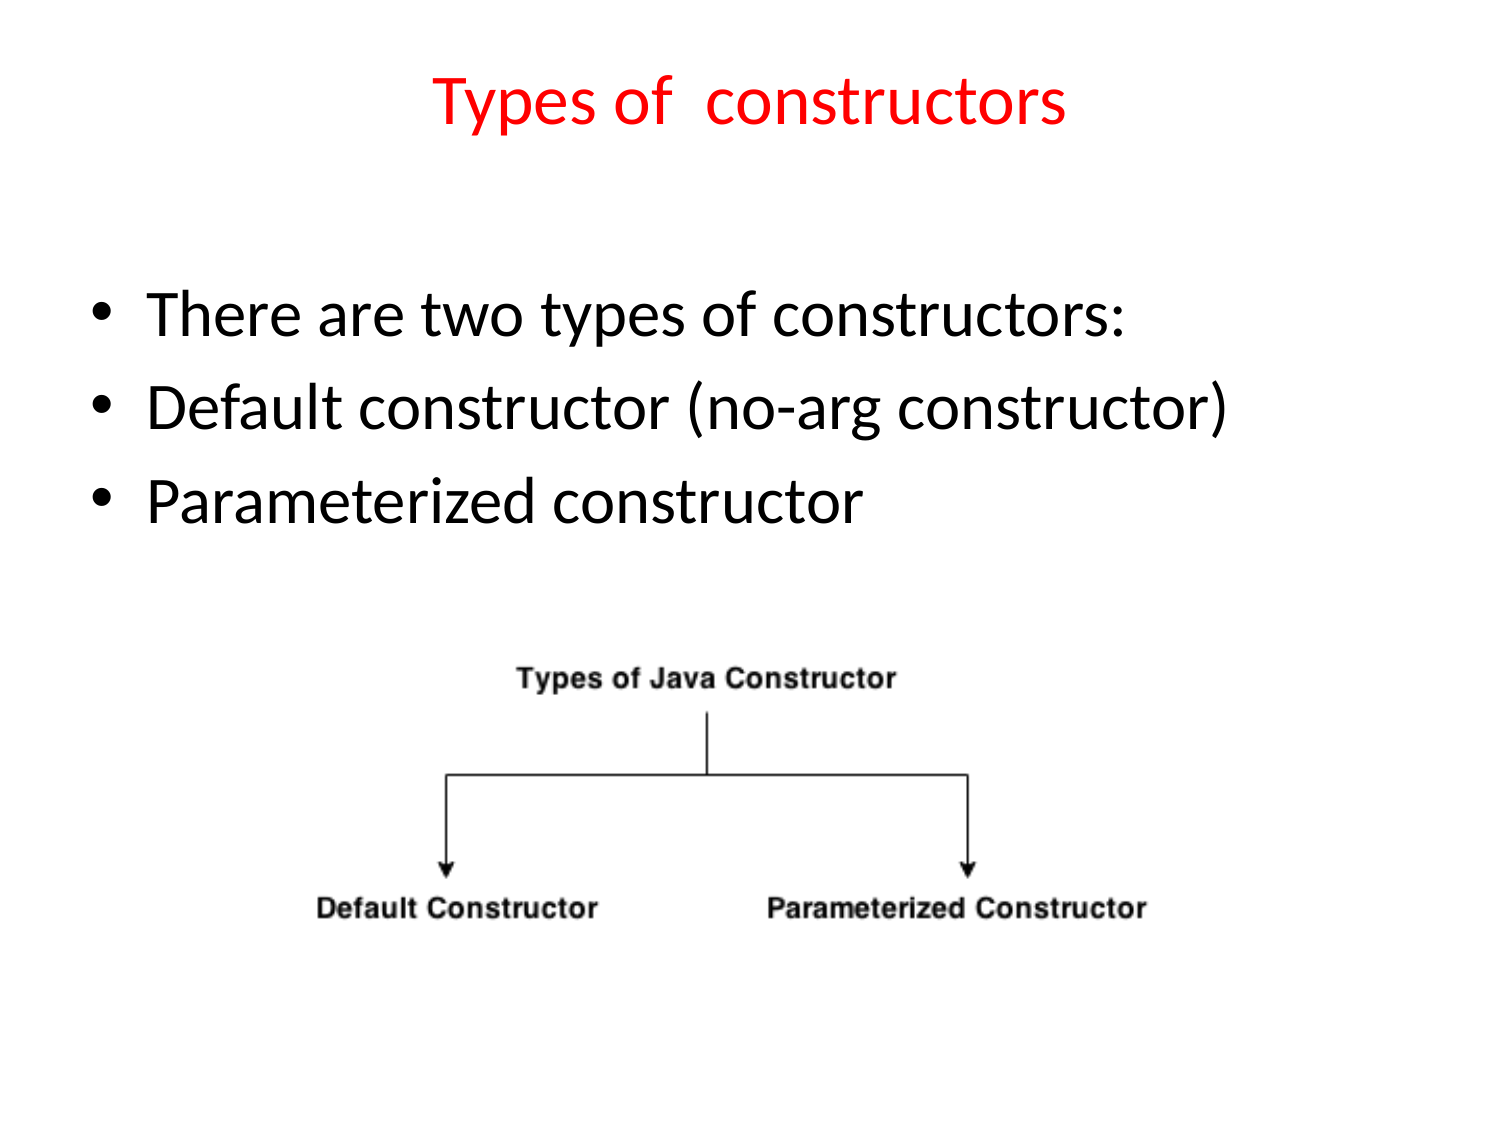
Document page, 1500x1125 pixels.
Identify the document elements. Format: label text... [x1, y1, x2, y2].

list There are two types of constructors: Default constructor (no-arg constructor) Parameterized constructor [75, 262, 1425, 1005]
picture [237, 649, 1180, 951]
title Types of constructors [75, 45, 1425, 233]
